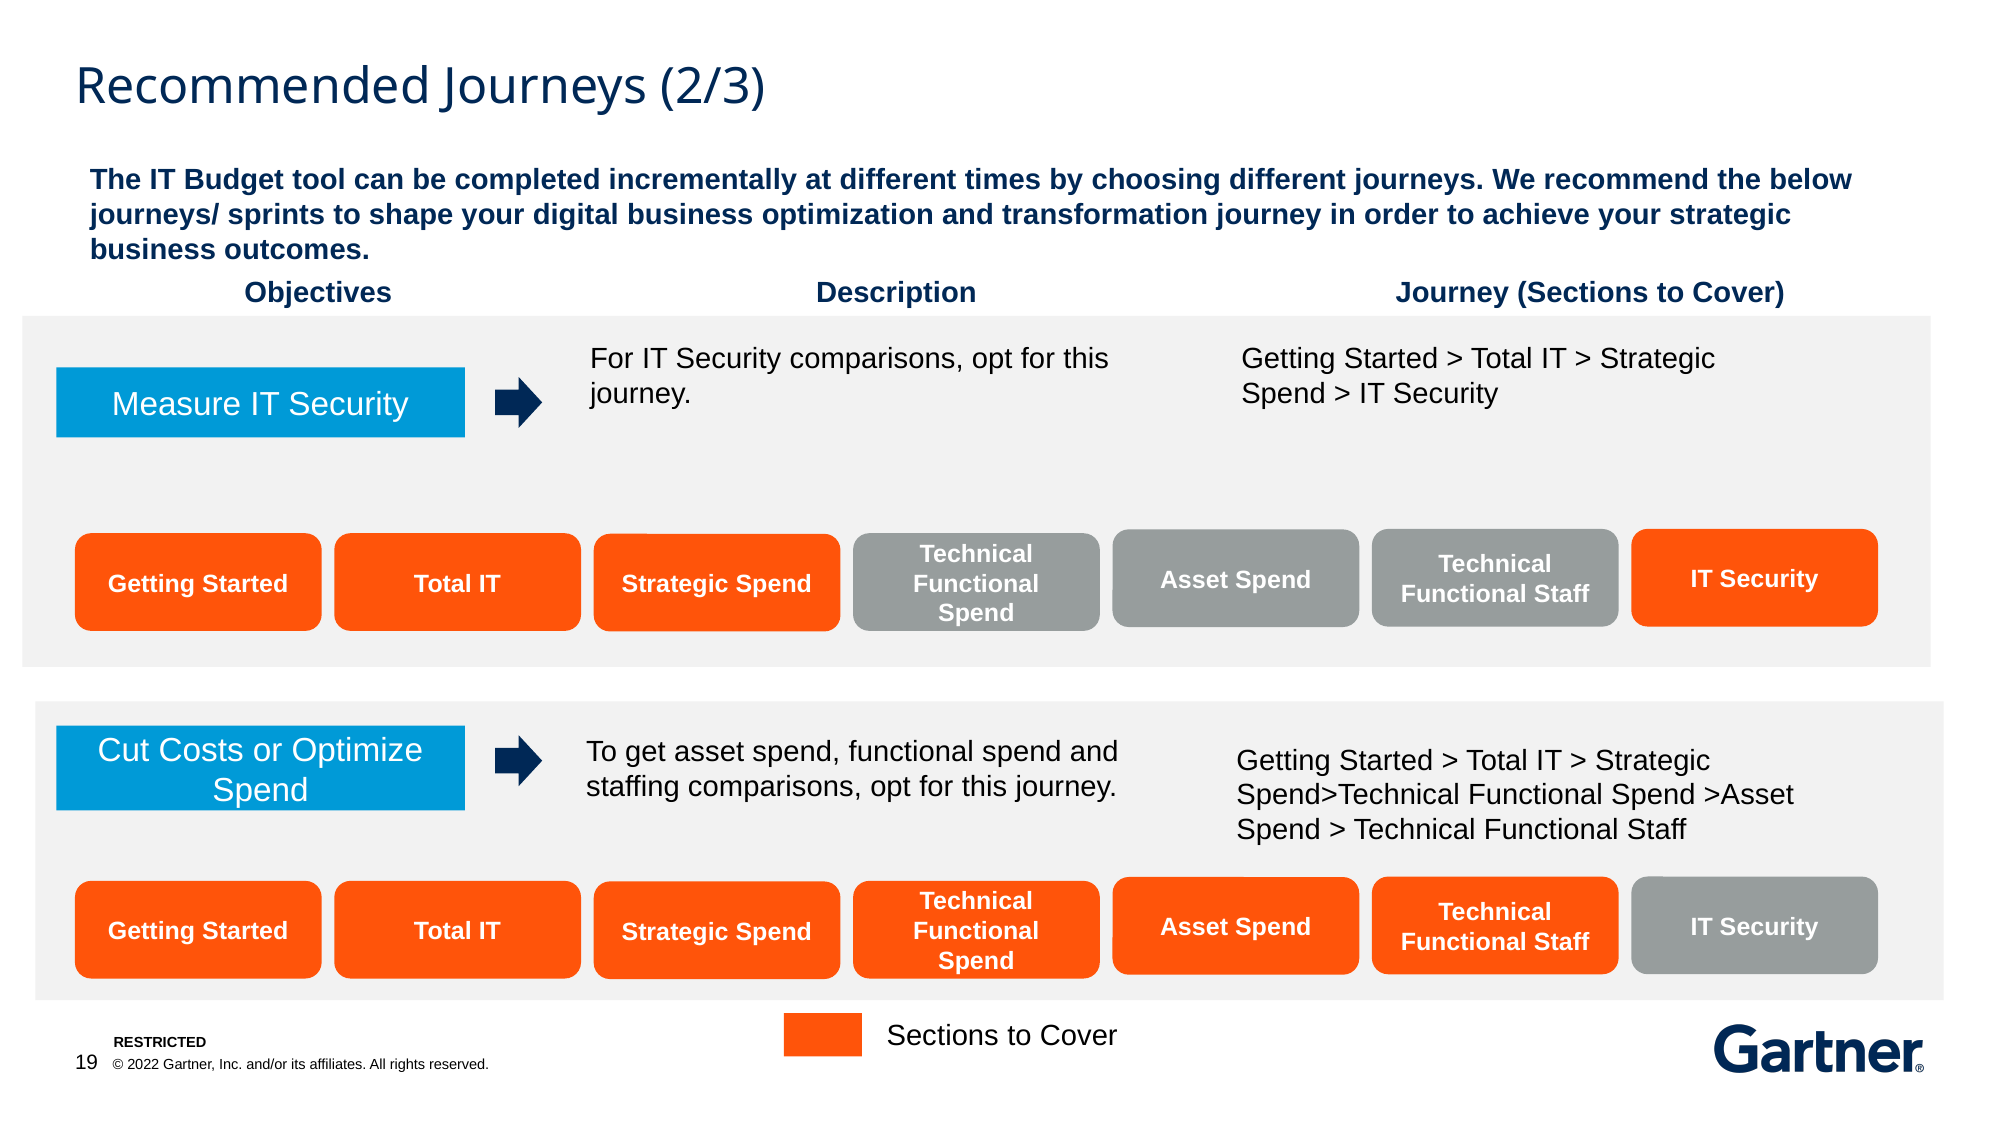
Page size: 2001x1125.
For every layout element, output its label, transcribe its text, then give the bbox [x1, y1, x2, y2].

text_box Journey (Sections to Cover) [1376, 273, 1806, 324]
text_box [74, 876, 1879, 980]
title Recommended Journeys (2/3) [75, 60, 1925, 133]
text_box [783, 1012, 1216, 1057]
text_box Objectives [181, 273, 456, 324]
text_box [21, 315, 1932, 668]
text_box [34, 700, 1945, 1001]
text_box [56, 324, 1828, 481]
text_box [56, 721, 1828, 811]
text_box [74, 528, 1879, 632]
picture [1714, 1024, 1924, 1073]
text_box The IT Budget tool can be completed incrementally at different times by choosing different journeys. We recommend the below journeys/ sprints to shape your digital business optimization and transformation journey in order to achieve your strategic business outcomes. [75, 152, 1879, 273]
text_box Description [759, 273, 1034, 324]
